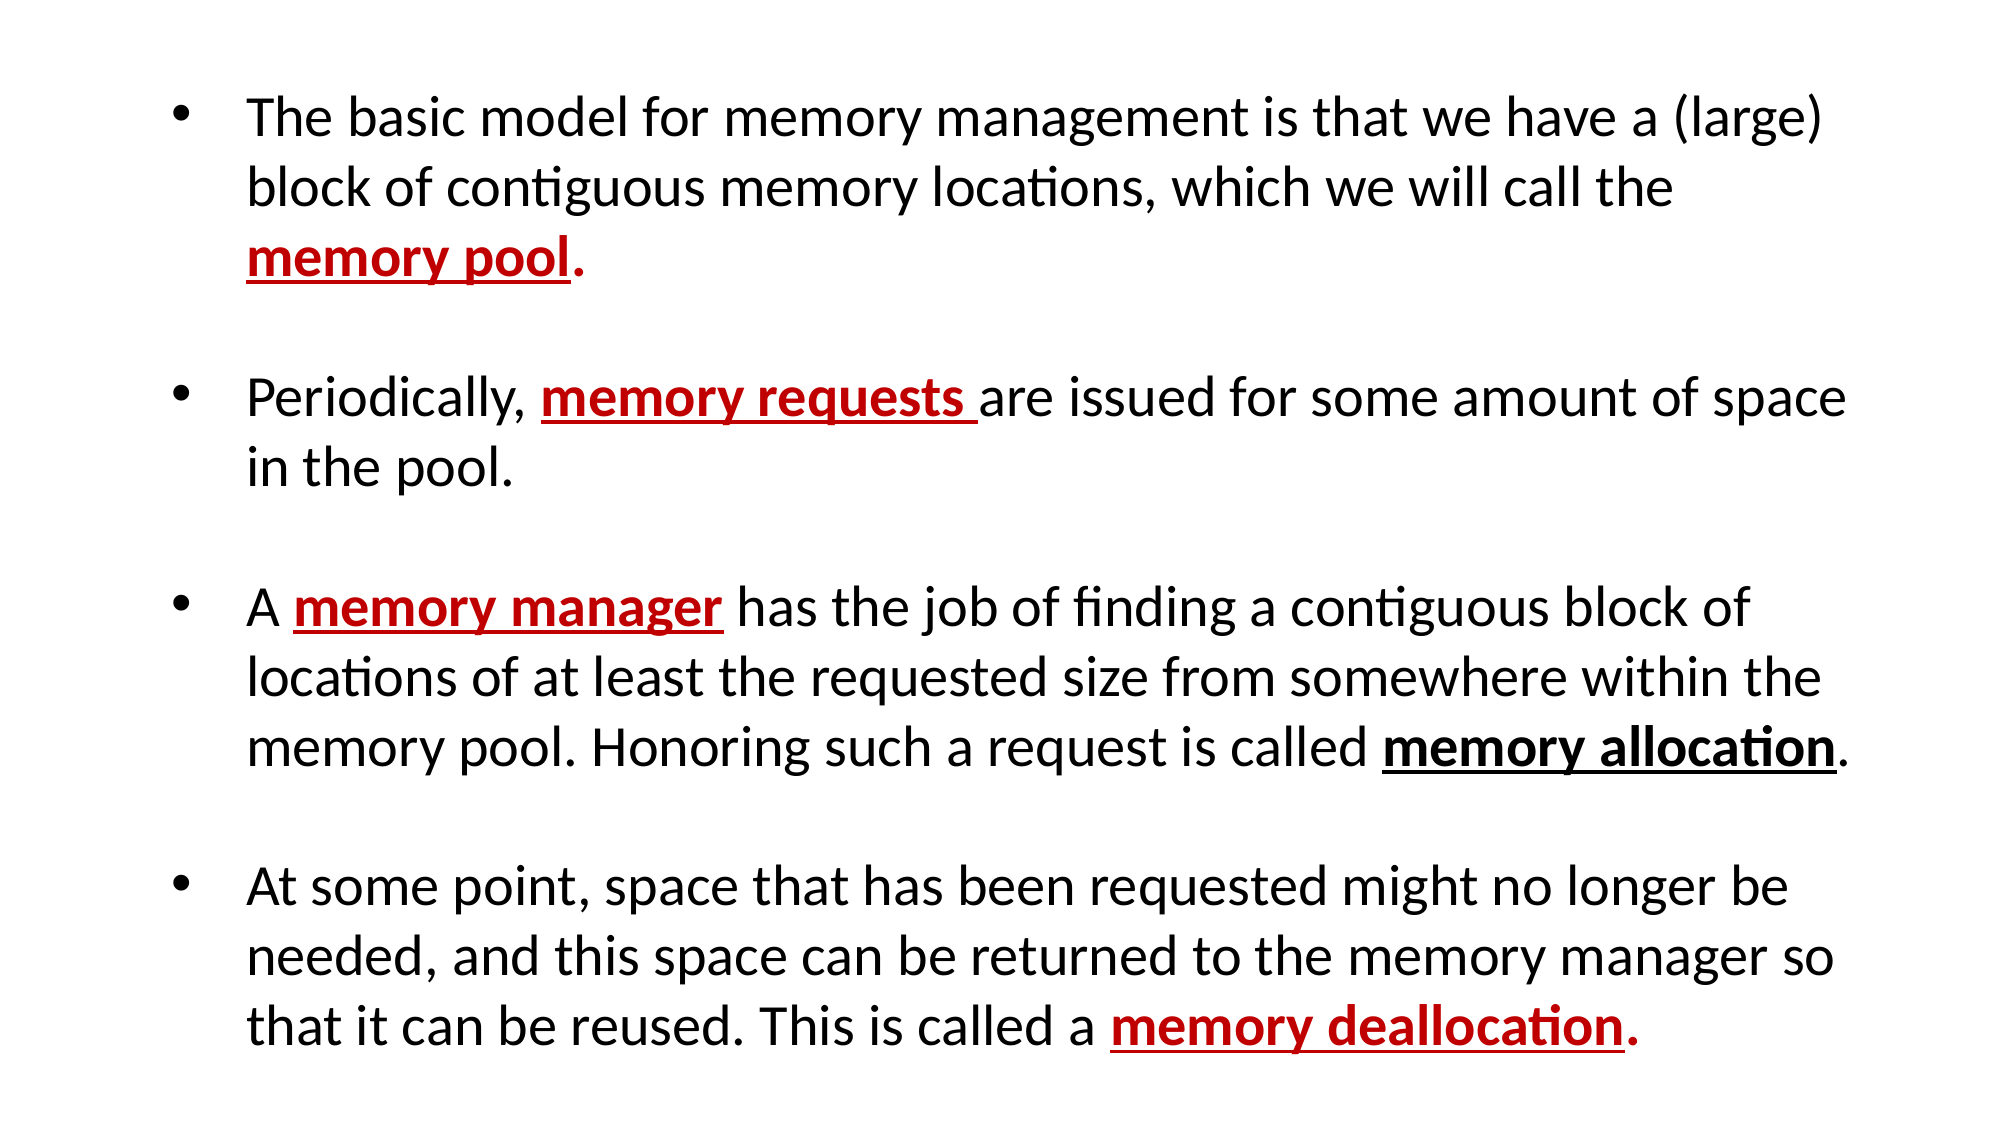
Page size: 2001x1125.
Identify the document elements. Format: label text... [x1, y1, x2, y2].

text_box The basic model for memory management is that we have a (large) block of contiguous memory locations, which we will call the memory pool. Periodically, memory requests are issued for some amount of space in the pool. A memory manager has the job of finding a contiguous block of locations of at least the requested size from somewhere within the memory pool. Honoring such a request is called memory allocation. At some point, space that has been requested might no longer be needed, and this space can be returned to the memory manager so that it can be reused. This is called a memory deallocation. [156, 70, 1911, 1065]
